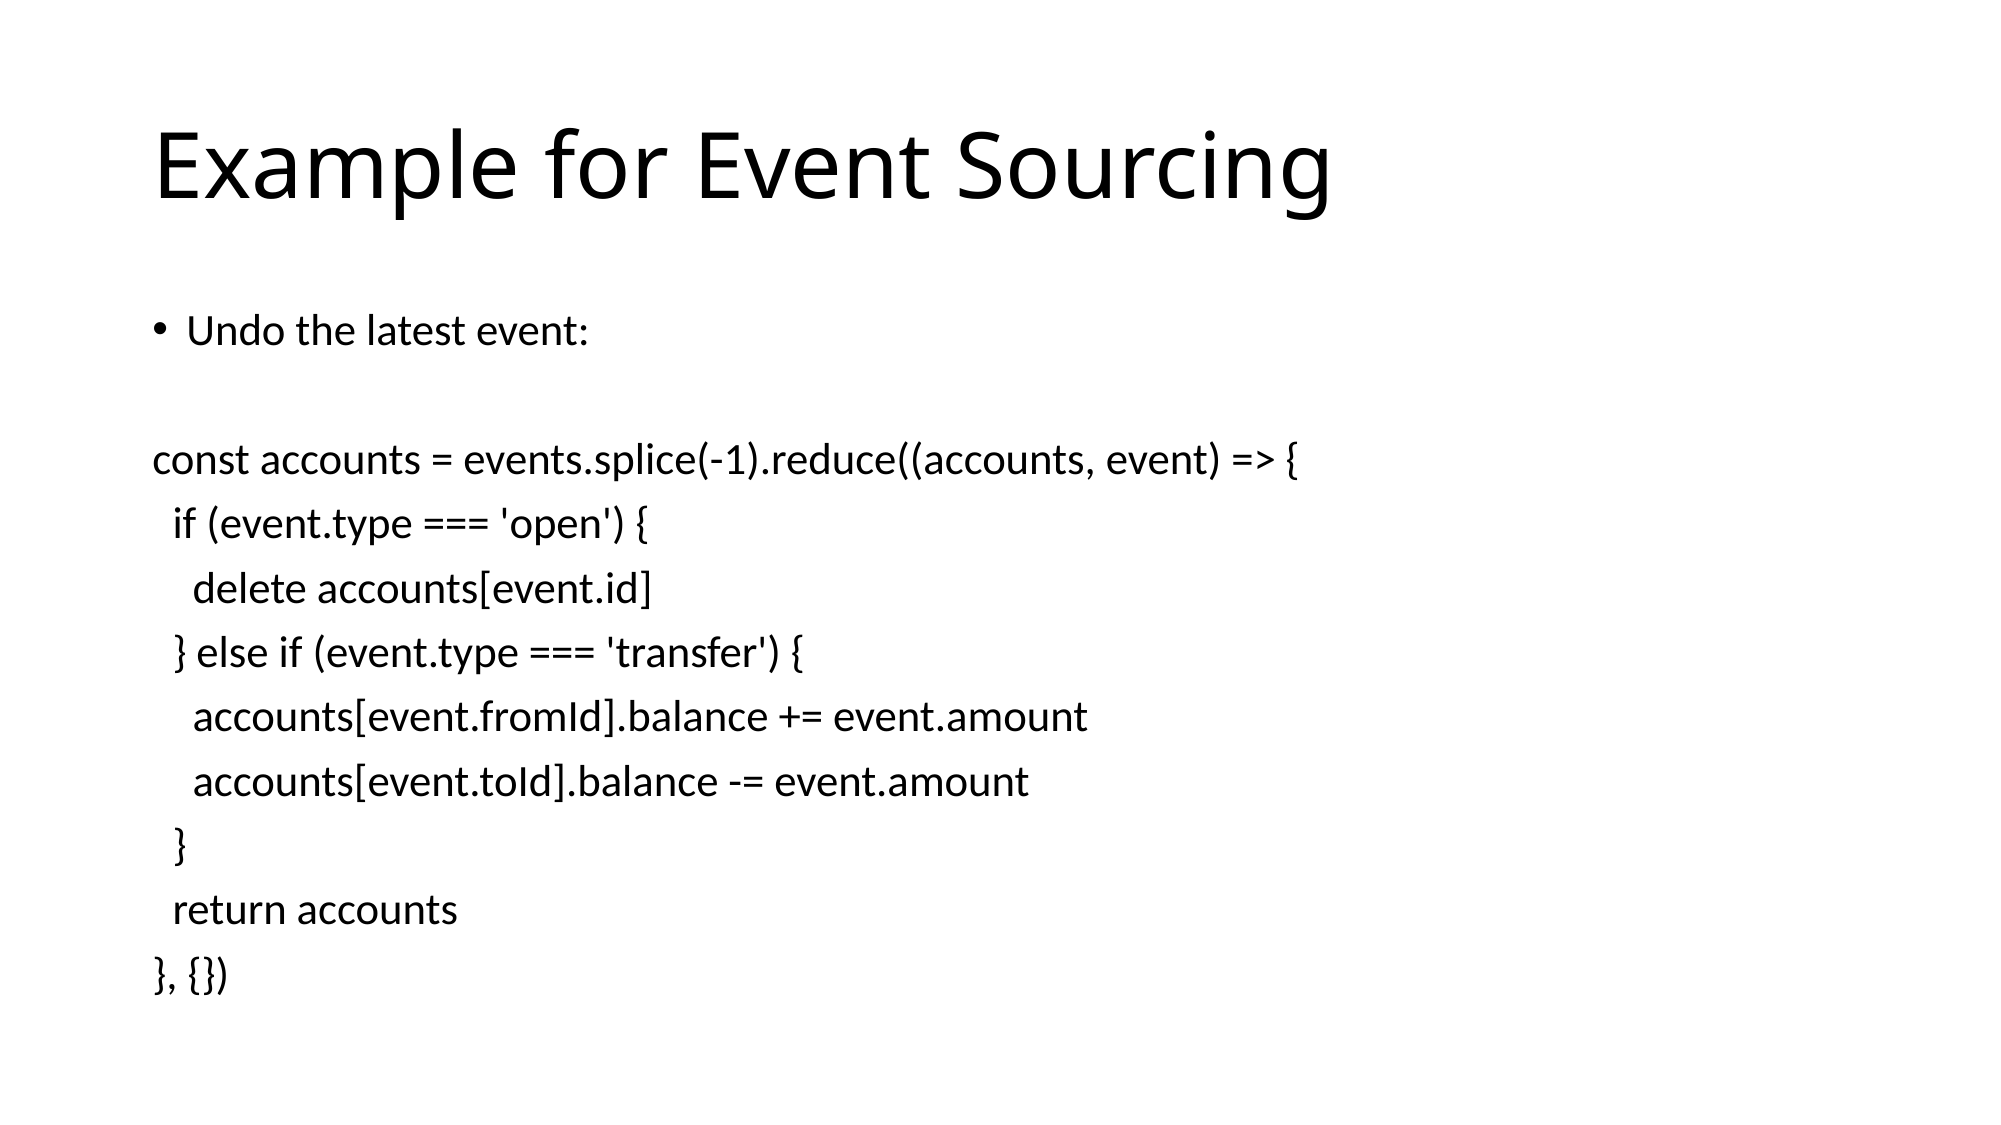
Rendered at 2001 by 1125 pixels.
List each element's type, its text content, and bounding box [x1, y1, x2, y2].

title Example for Event Sourcing [137, 59, 1863, 278]
list Undo the latest event: const accounts = events.splice(-1).reduce((accounts, event) => { if (event.type === 'open') { delete accounts[event.id] } else if (event.type === 'transfer') { accounts[event.fromId].balance += event.amount accounts[event.toId].balance -= event.amount } return accounts }, {}) [137, 299, 1863, 1014]
